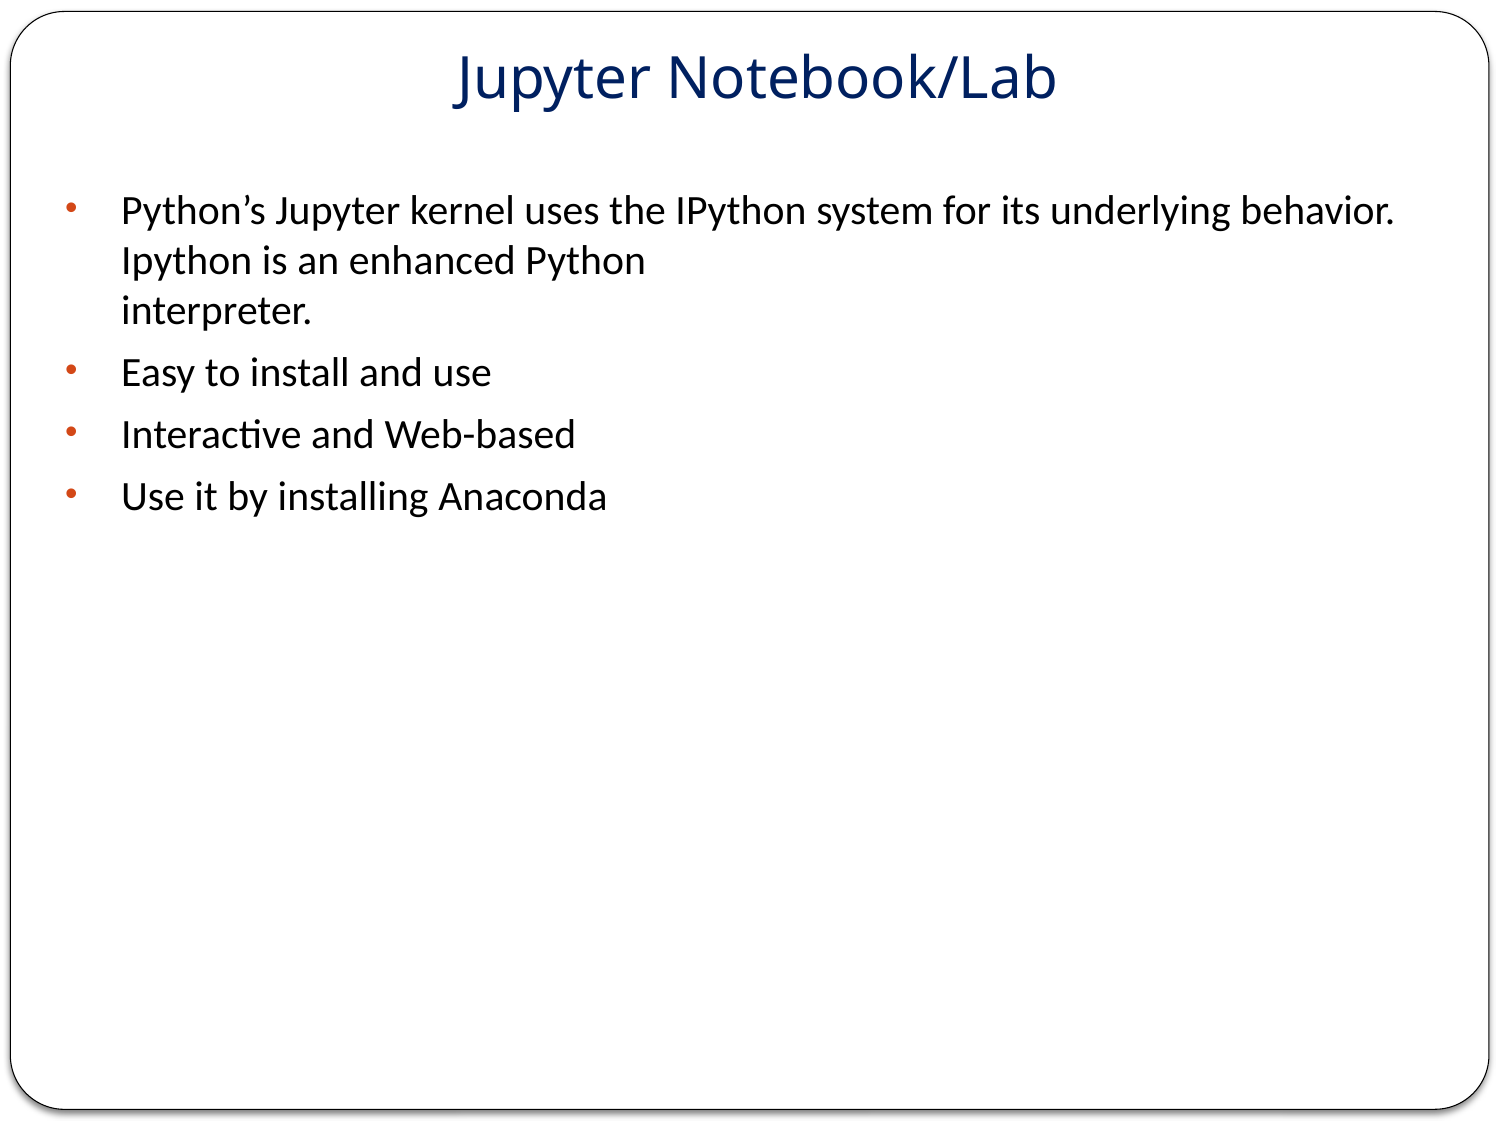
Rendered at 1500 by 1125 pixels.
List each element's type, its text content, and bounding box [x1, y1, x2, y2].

list Python’s Jupyter kernel uses the IPython system for its underlying behavior. Ipython is an enhanced Python interpreter. Easy to install and use Interactive and Web-based Use it by installing Anaconda [50, 174, 1463, 1075]
title Jupyter Notebook/Lab [51, 32, 1464, 126]
